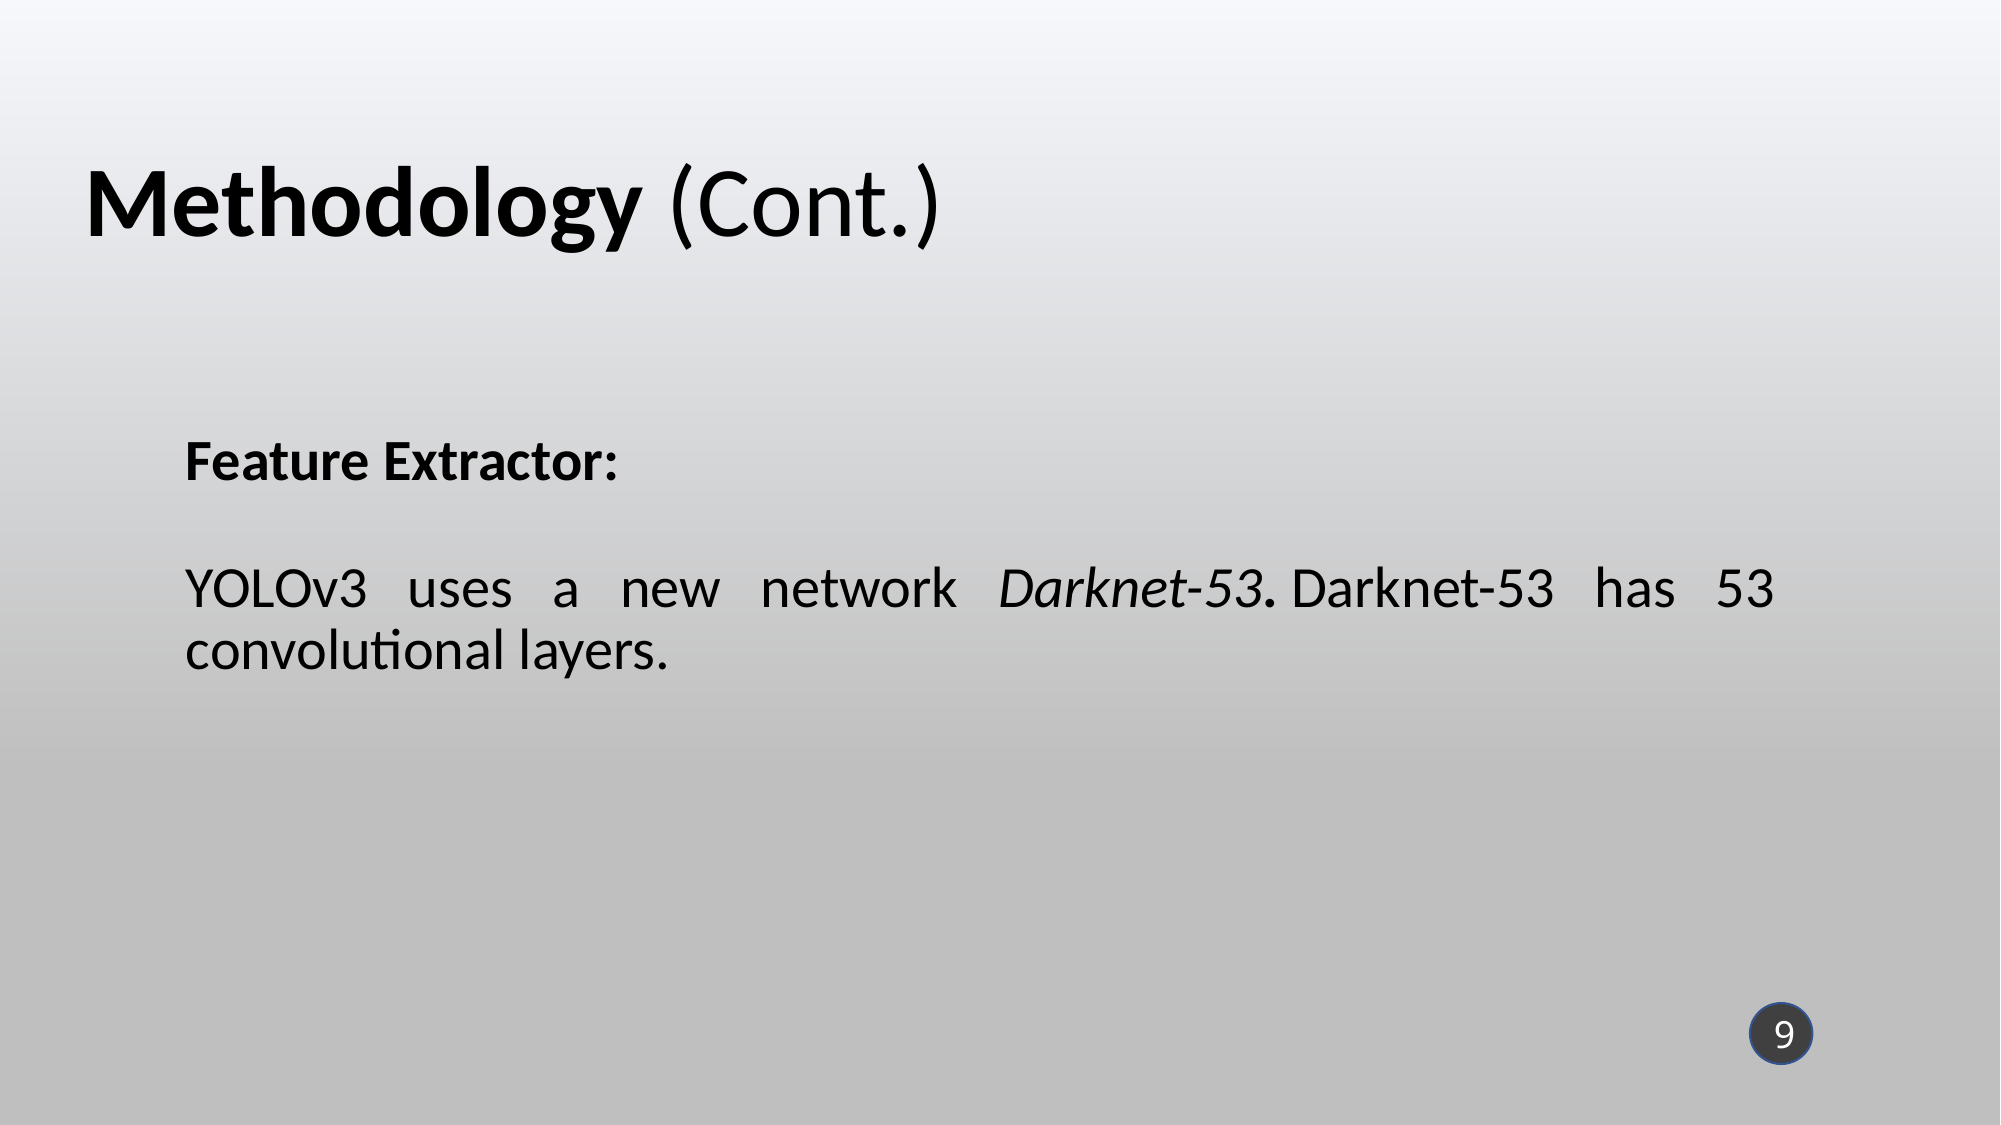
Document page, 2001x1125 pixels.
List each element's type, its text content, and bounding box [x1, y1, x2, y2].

list Feature Extractor: YOLOv3 uses a new network Darknet-53. Darknet-53 has 53 convolutional layers. [170, 422, 1790, 847]
text_box 9 [1748, 1002, 1814, 1066]
text_box Methodology (Cont.) [69, 129, 1432, 264]
